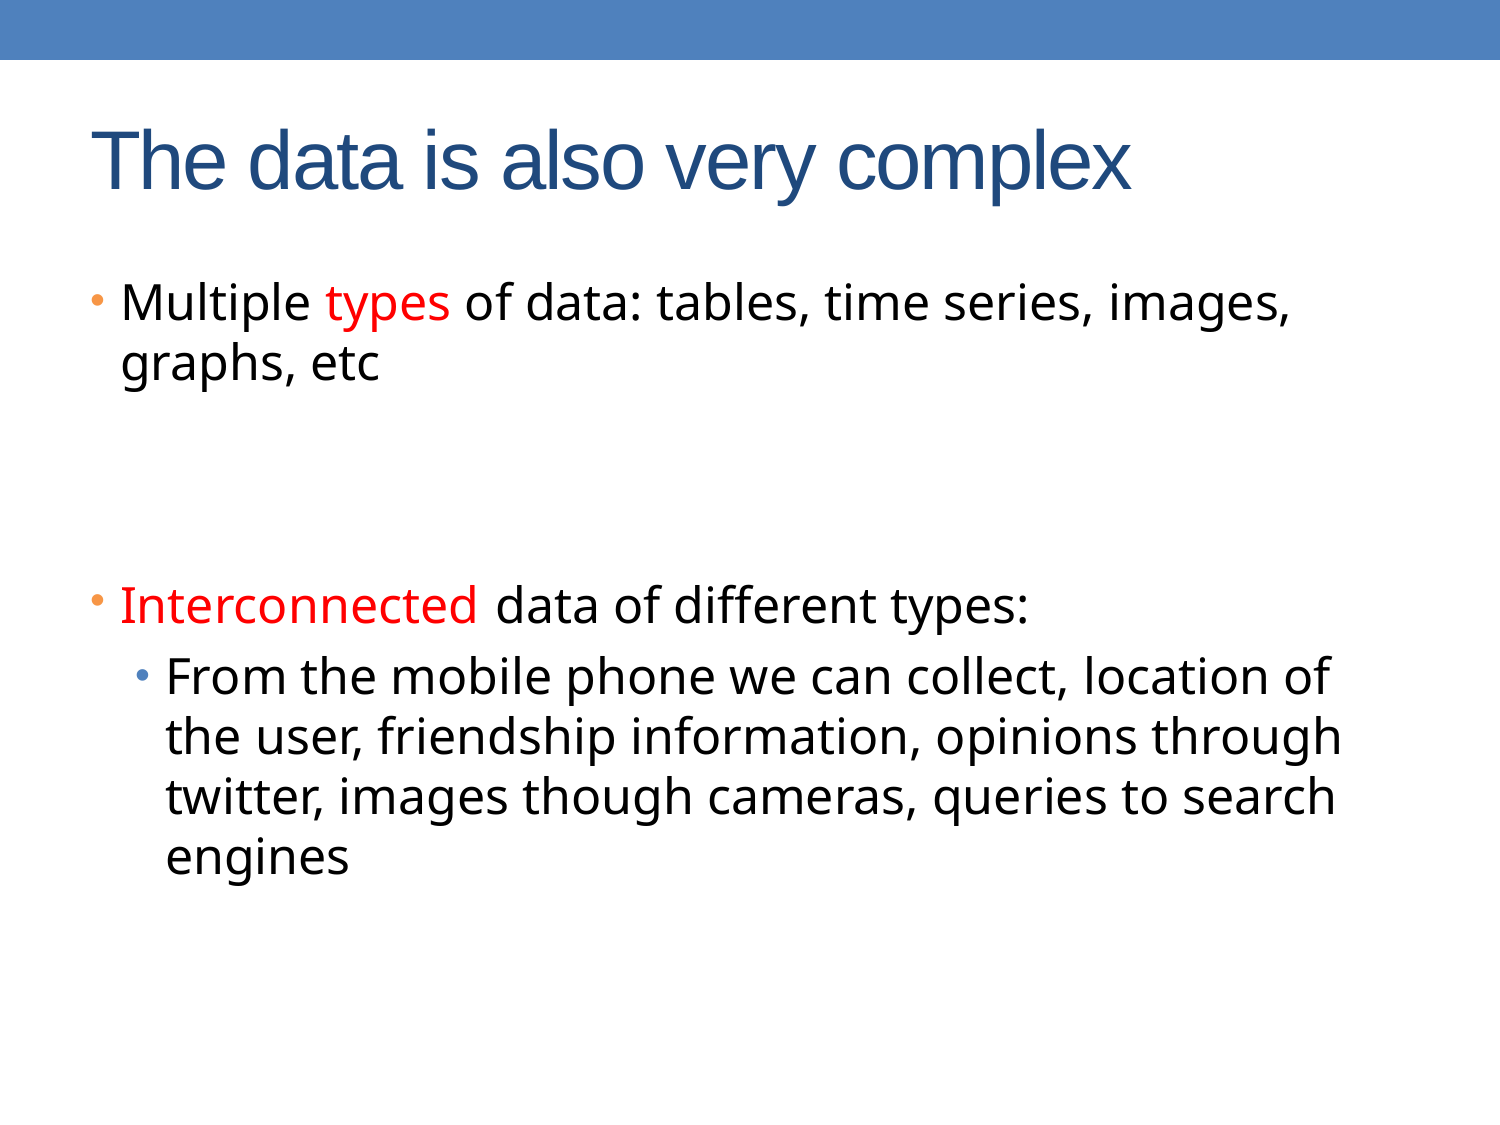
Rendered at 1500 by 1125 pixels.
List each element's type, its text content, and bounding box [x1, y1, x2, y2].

title The data is also very complex [75, 75, 1425, 238]
list Multiple types of data: tables, time series, images, graphs, etc Interconnected data of different types: From the mobile phone we can collect, location of the user, friendship information, opinions through twitter, images though cameras, queries to search engines [75, 262, 1425, 1063]
